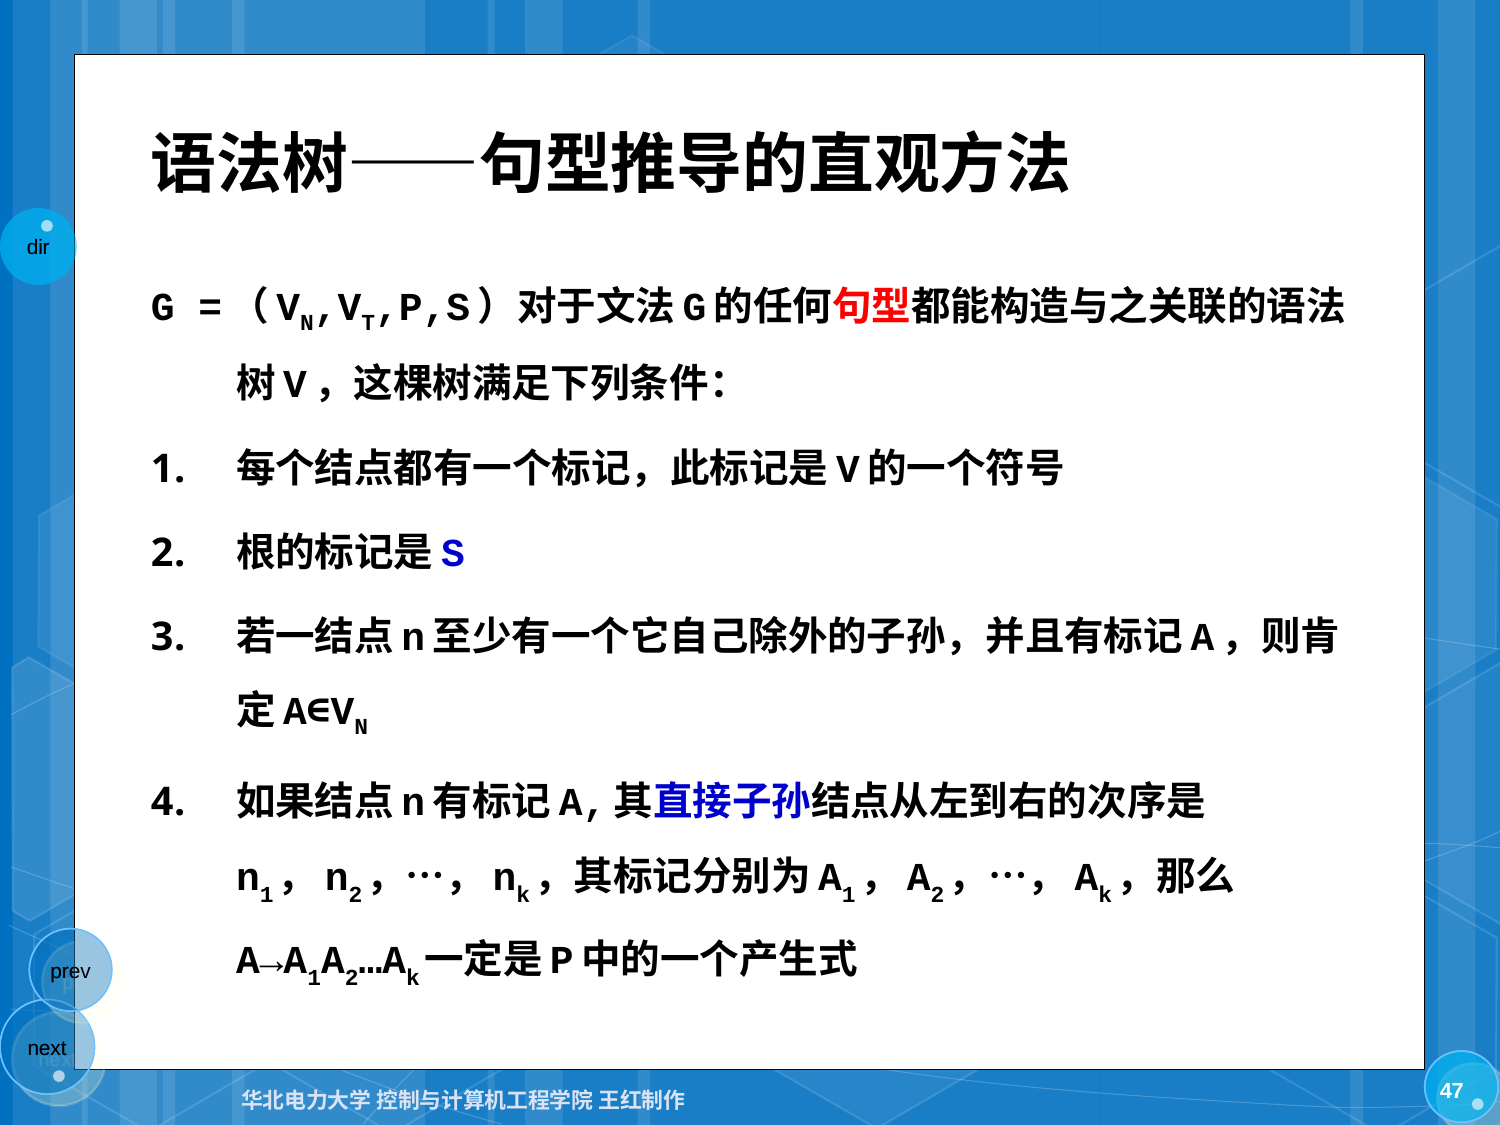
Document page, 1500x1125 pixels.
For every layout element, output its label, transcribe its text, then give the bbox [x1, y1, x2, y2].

title 语法树——句型推导的直观方法 [135, 66, 1324, 209]
footer 华北电力大学 控制与计算机工程学院 王红制作 [143, 1069, 701, 1125]
slide_number 47 [1424, 1060, 1495, 1121]
list G =（VN,VT,P,S）对于文法G的任何句型都能构造与之关联的语法树V，这棵树满足下列条件： 每个结点都有一个标记，此标记是V的一个符号 根的标记是S 若一结点n至少有一个它自己除外的子孙，并且有标记A，则肯定A∈VN 如果结点n有标记A,其直接子孙结点从左到右的次序是n1，n2，…，nk，其标记分别为A1，A2，…，Ak，那么A→A1A2…Ak一定是P中的一个产生式 [135, 246, 1363, 1004]
